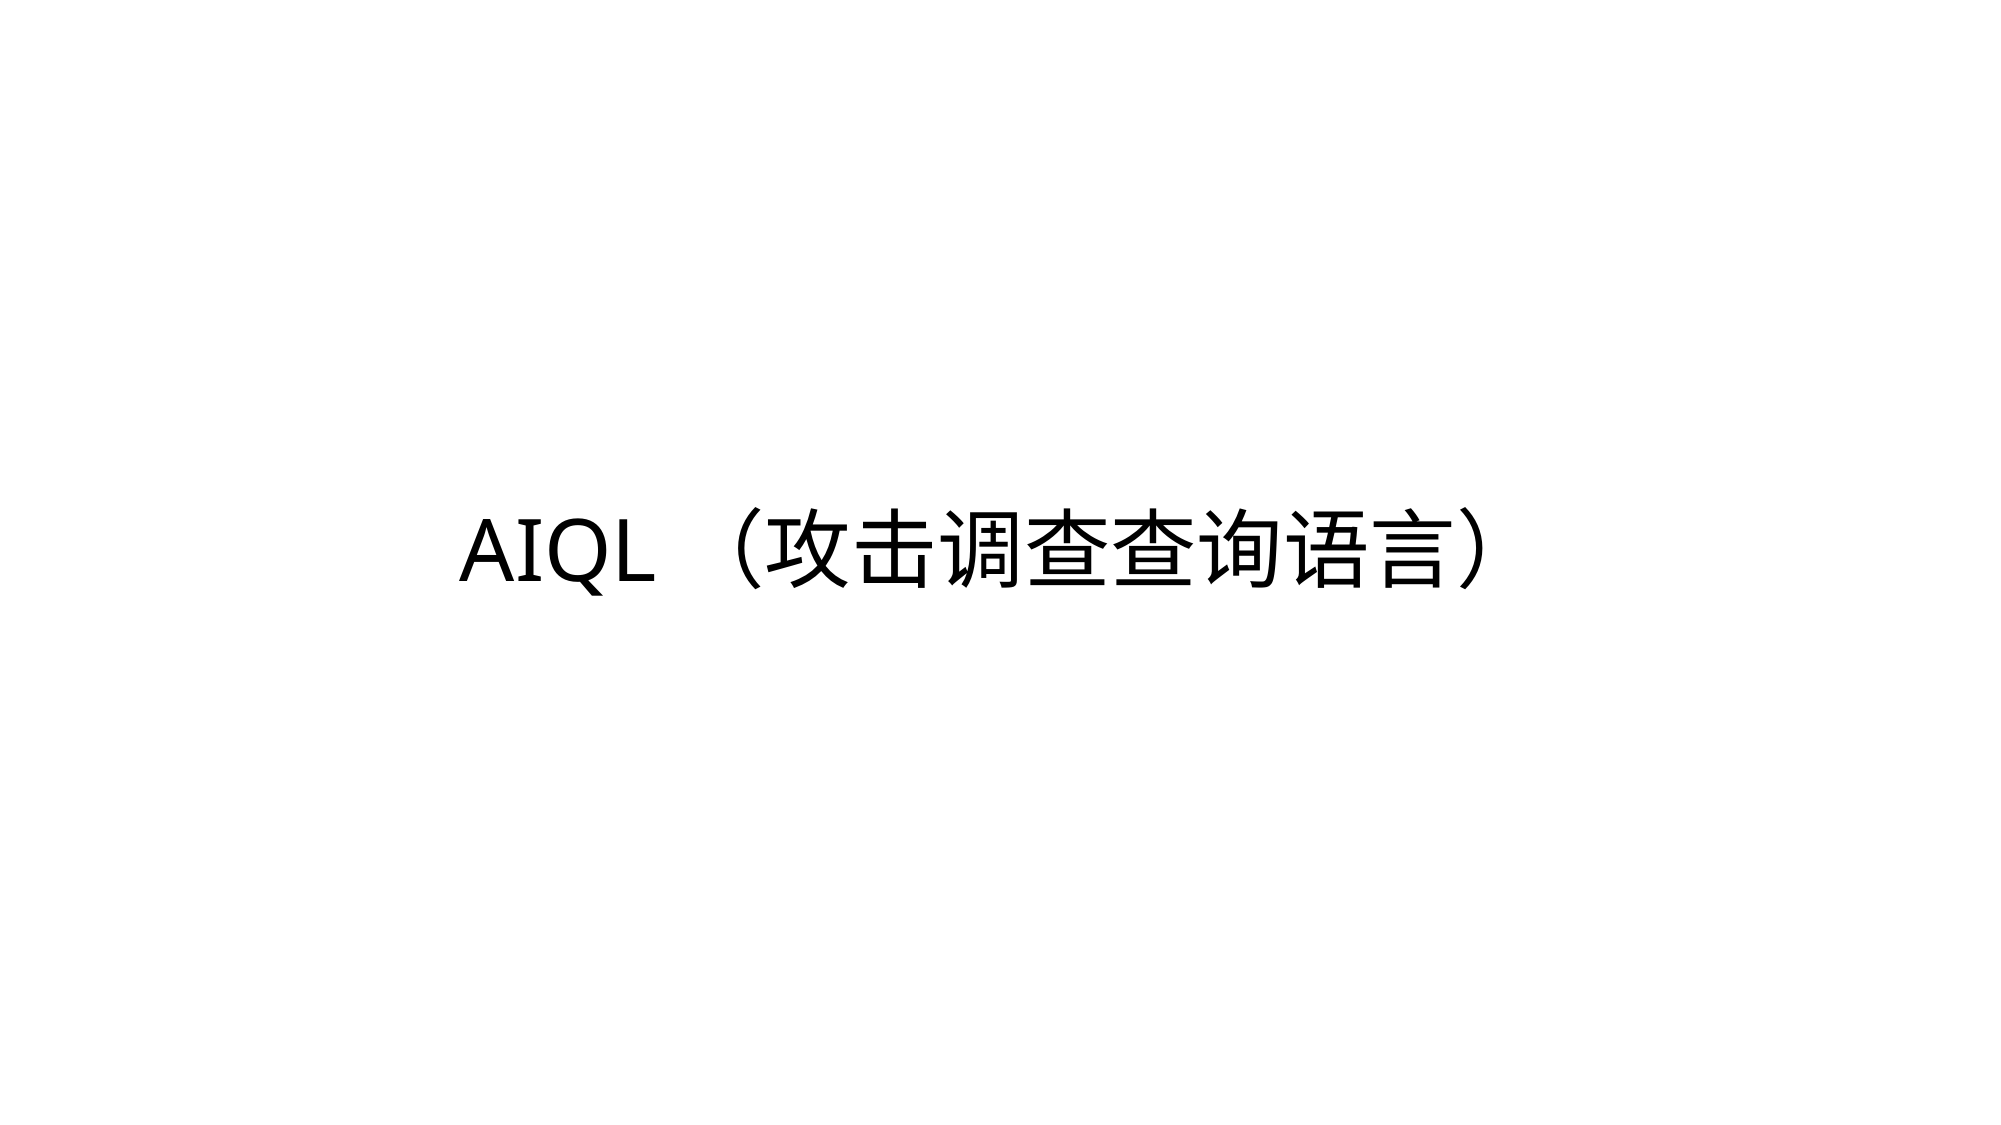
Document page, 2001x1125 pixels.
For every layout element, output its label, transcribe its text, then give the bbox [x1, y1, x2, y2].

title AIQL（攻击调查查询语言） [277, 492, 1724, 683]
